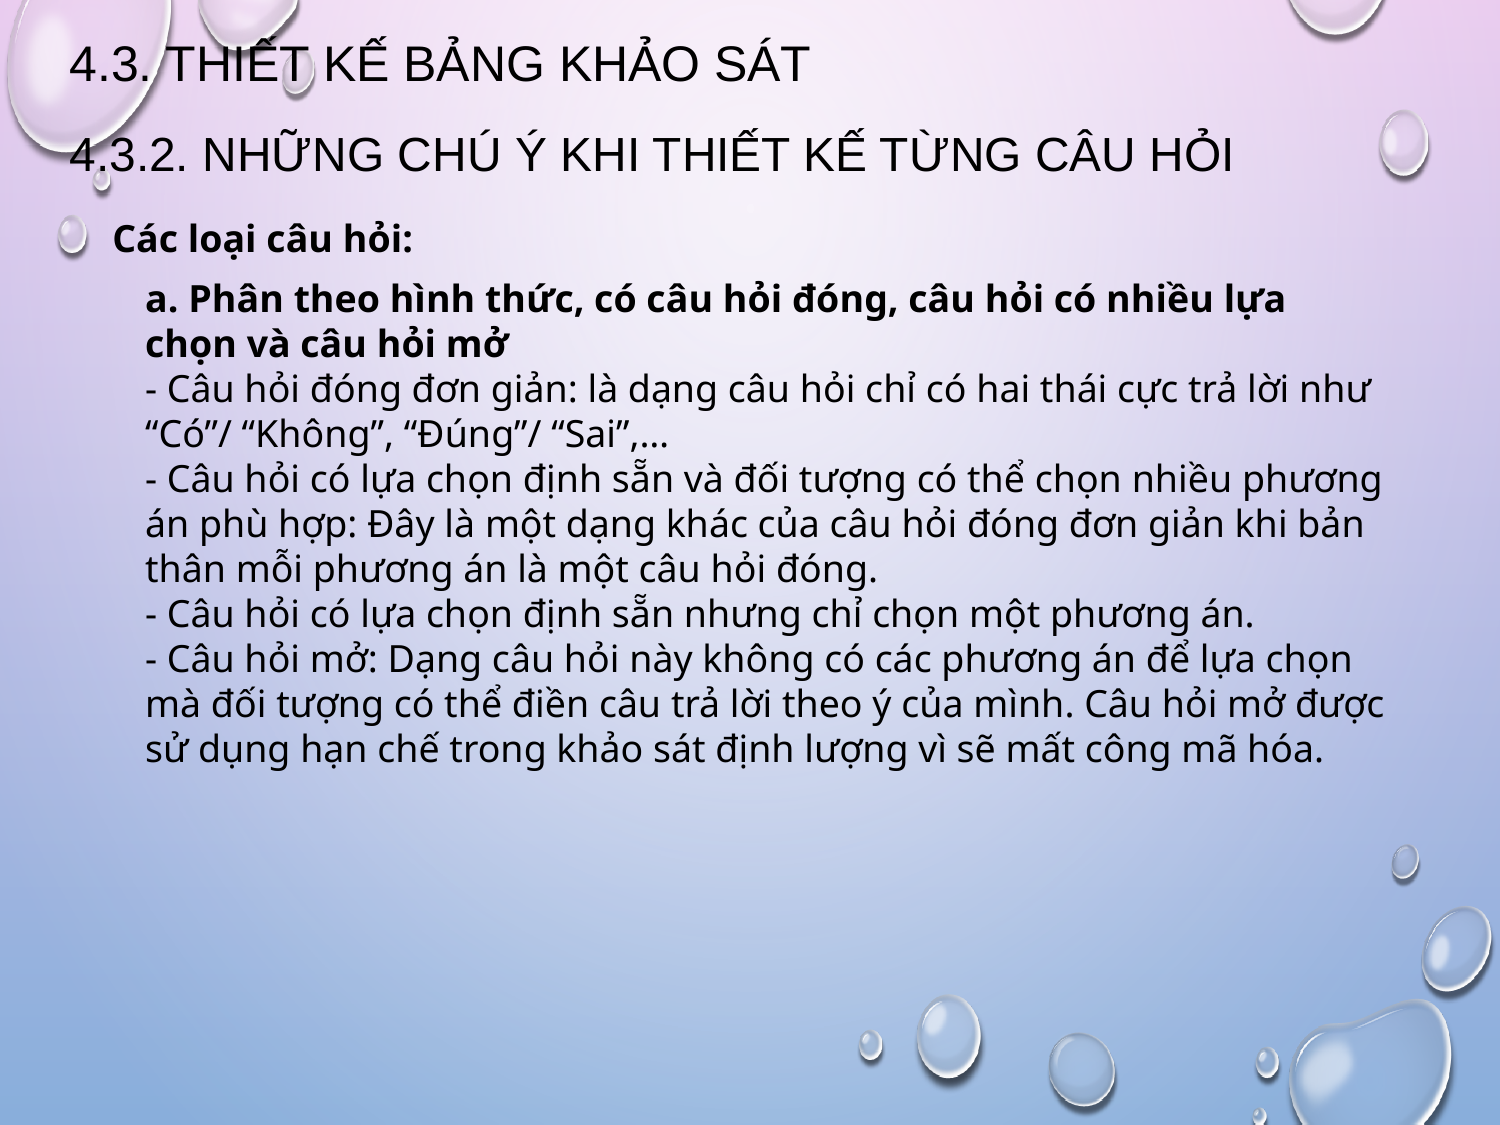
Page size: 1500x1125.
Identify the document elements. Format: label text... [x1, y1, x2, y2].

text_box a. Phân theo hình thức, có câu hỏi đóng, câu hỏi có nhiều lựa chọn và câu hỏi mở - Câu hỏi đóng đơn giản: là dạng câu hỏi chỉ có hai thái cực trả lời như “Có”/ “Không”, “Đúng”/ “Sai”,… - Câu hỏi có lựa chọn định sẵn và đối tượng có thể chọn nhiều phương án phù hợp: Đây là một dạng khác của câu hỏi đóng đơn giản khi bản thân mỗi phương án là một câu hỏi đóng. - Câu hỏi có lựa chọn định sẵn nhưng chỉ chọn một phương án. - Câu hỏi mở: Dạng câu hỏi này không có các phương án để lựa chọn mà đối tượng có thể điền câu trả lời theo ý của mình. Câu hỏi mở được sử dụng hạn chế trong khảo sát định lượng vì sẽ mất công mã hóa. [130, 267, 1402, 823]
text_box 4.3.2. Những chú ý khi thiết kế từng câu hỏi [54, 116, 1500, 196]
text_box Các loại câu hỏi: [97, 207, 1420, 268]
title 4.3. Thiết kế bảng khảo sát [54, 25, 1420, 105]
picture [0, 0, 1500, 1125]
